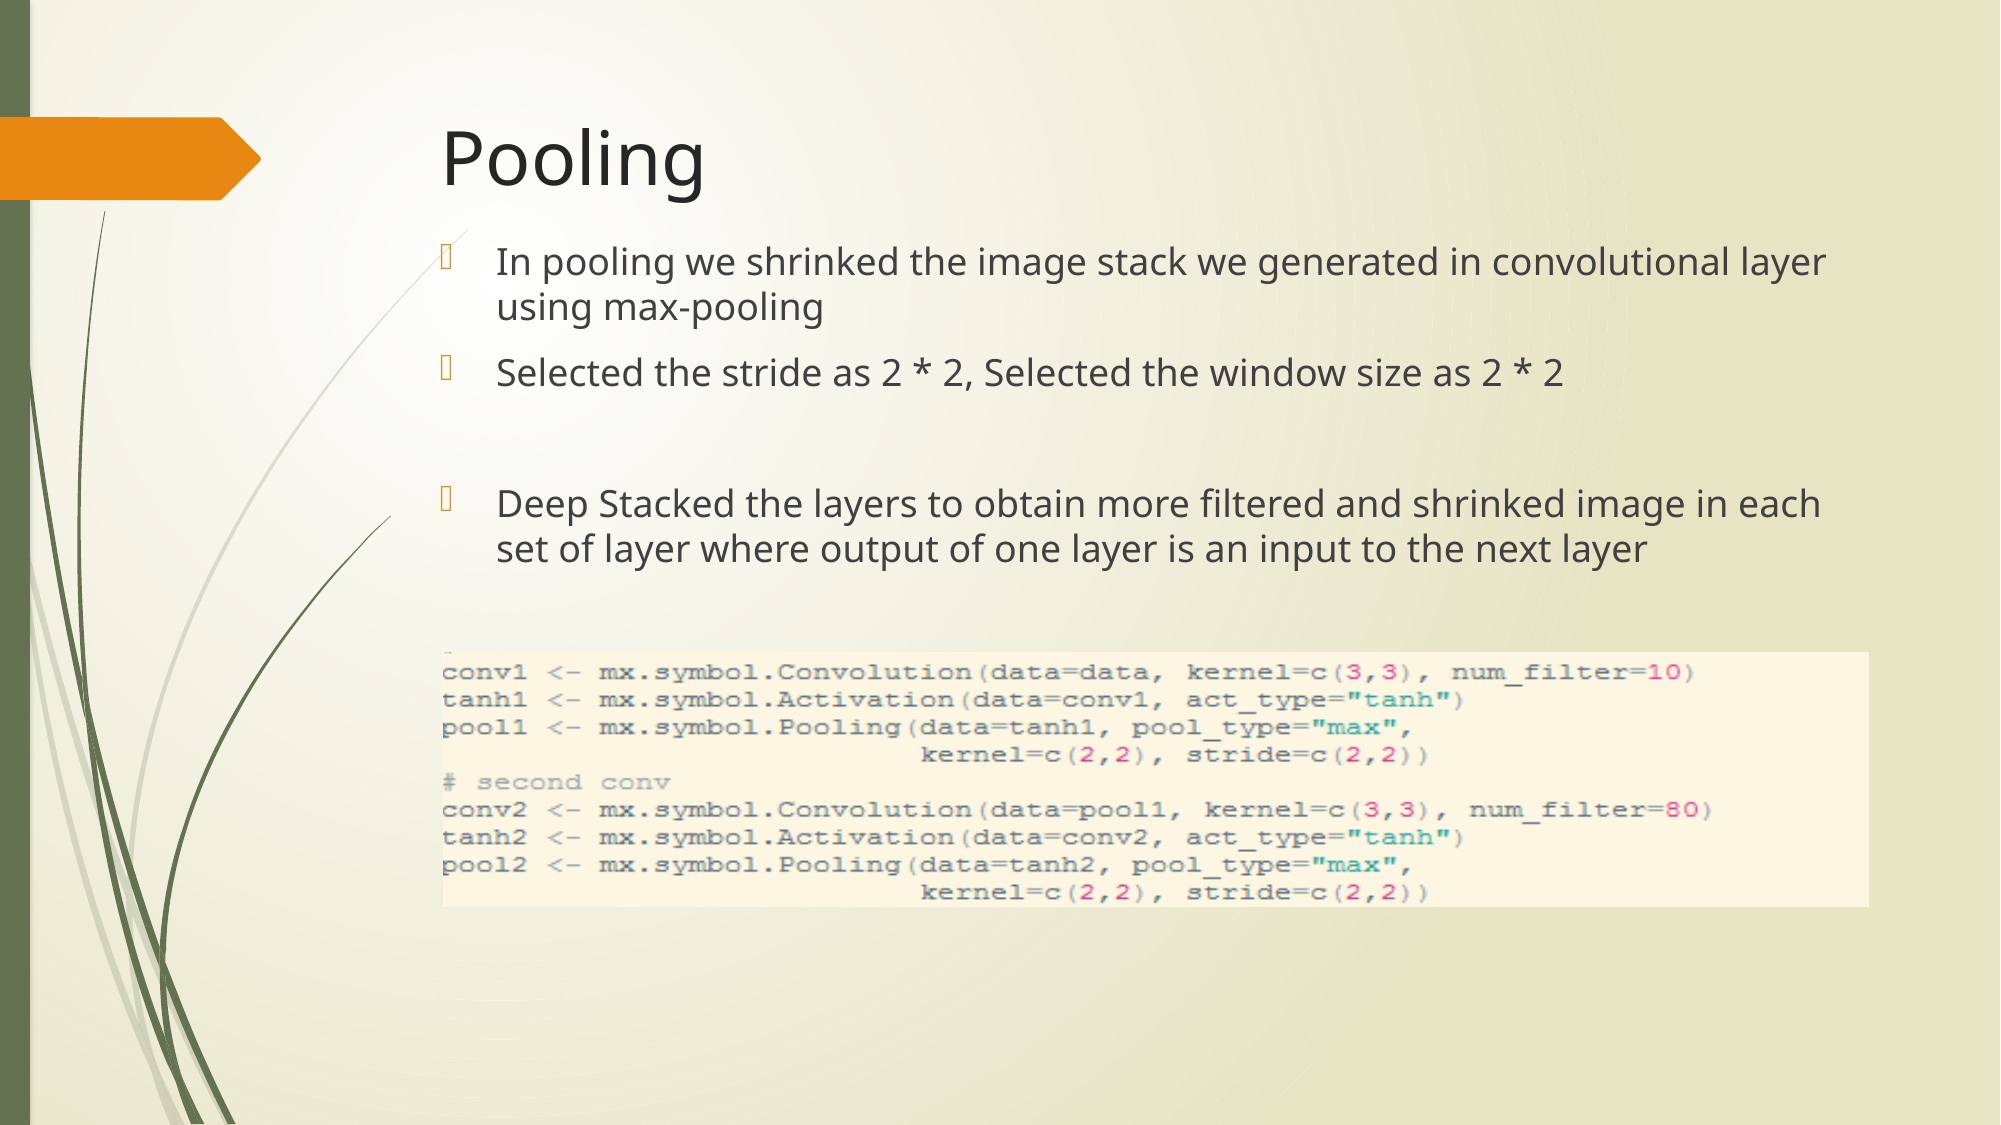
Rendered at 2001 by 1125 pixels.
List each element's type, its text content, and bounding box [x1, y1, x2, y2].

title Pooling [425, 102, 1888, 230]
picture [443, 651, 1869, 907]
list In pooling we shrinked the image stack we generated in convolutional layer using max-pooling Selected the stride as 2 * 2, Selected the window size as 2 * 2 Deep Stacked the layers to obtain more filtered and shrinked image in each set of layer where output of one layer is an input to the next layer [424, 230, 1888, 850]
